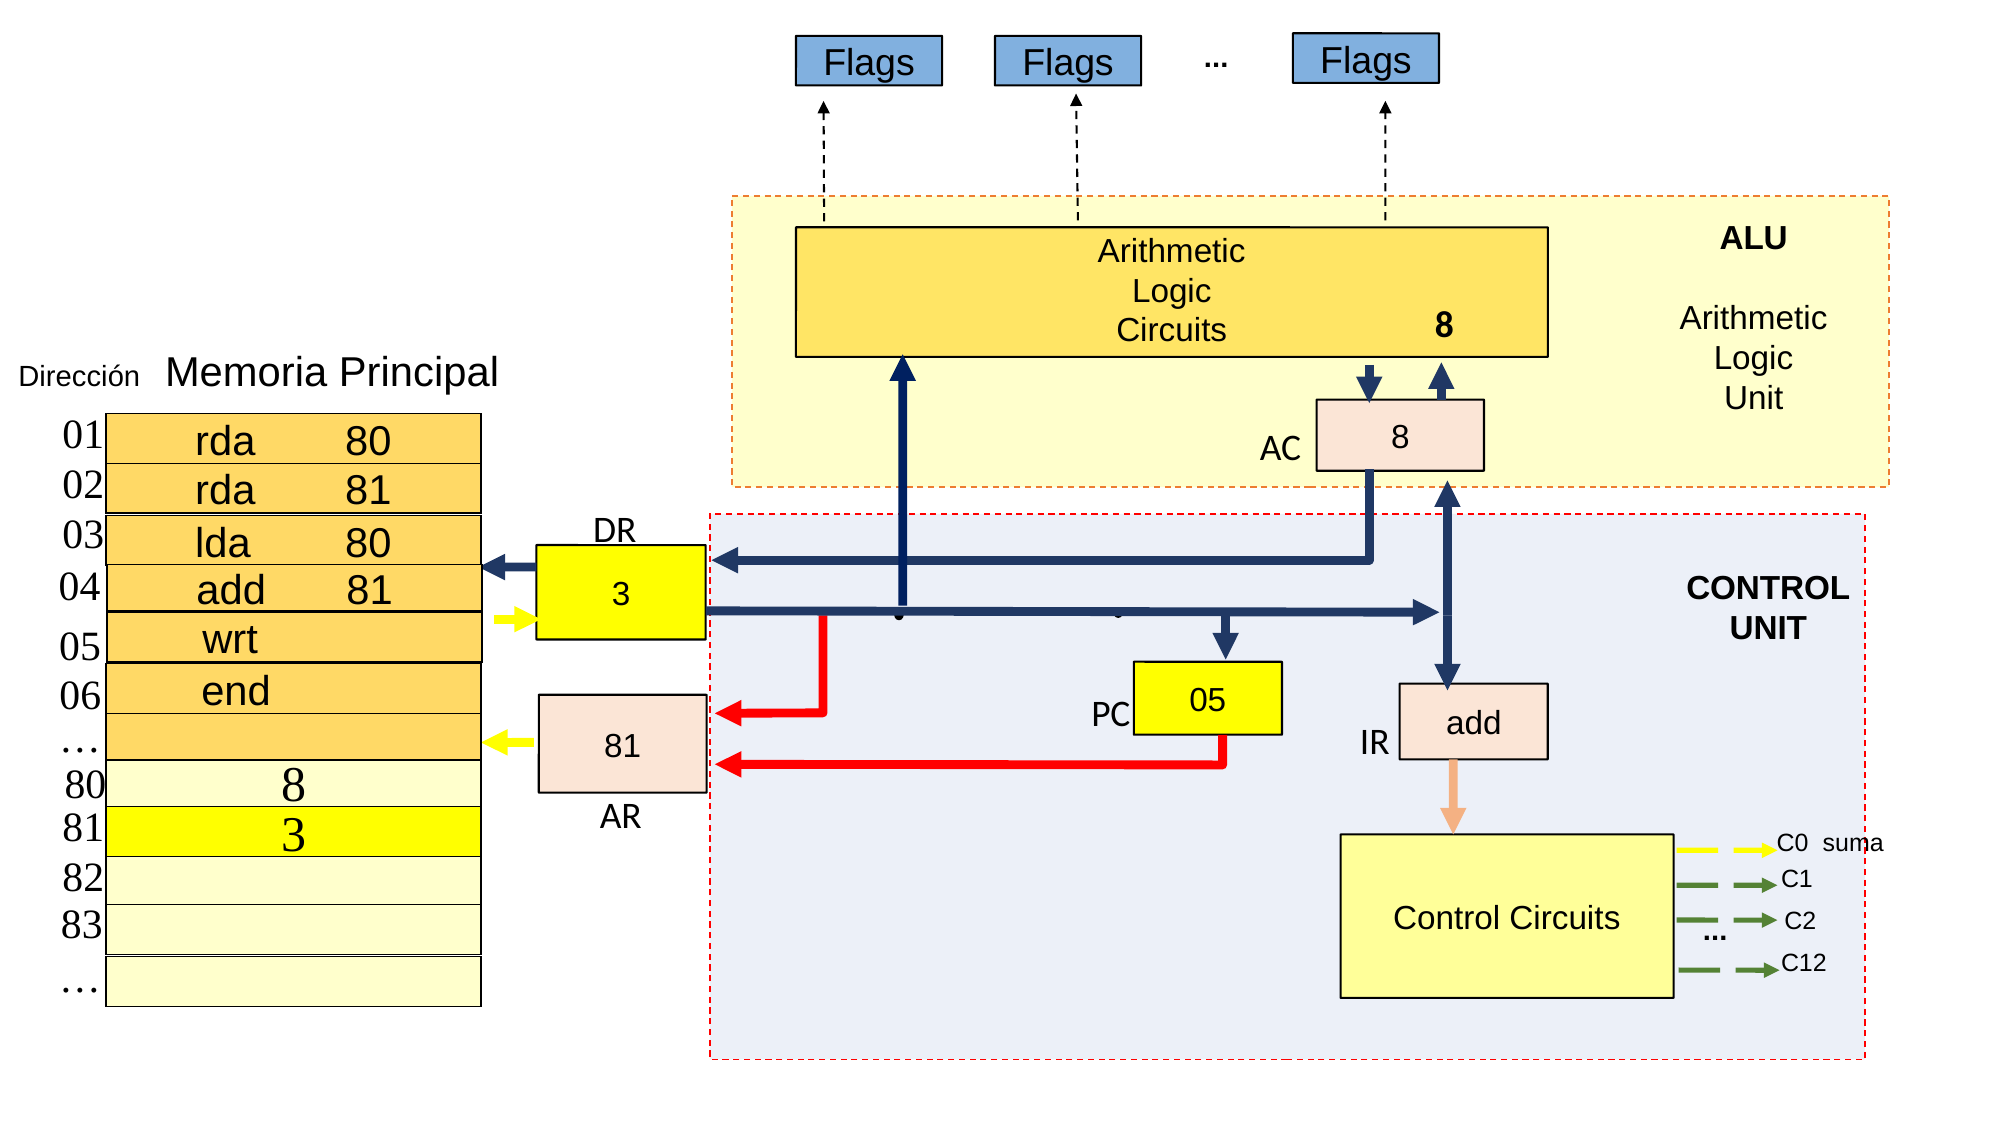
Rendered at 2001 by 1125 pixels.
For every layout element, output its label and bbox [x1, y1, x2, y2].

text_box [16, 956, 481, 1007]
text_box [795, 35, 943, 86]
text_box [1379, 100, 1392, 121]
text_box [16, 612, 534, 955]
text_box [16, 191, 1890, 1060]
text_box [1190, 36, 1243, 81]
text_box [817, 100, 830, 114]
text_box [994, 35, 1142, 86]
text_box [538, 694, 707, 844]
text_box [0, 337, 515, 403]
text_box [1292, 33, 1439, 83]
text_box [1070, 93, 1083, 110]
